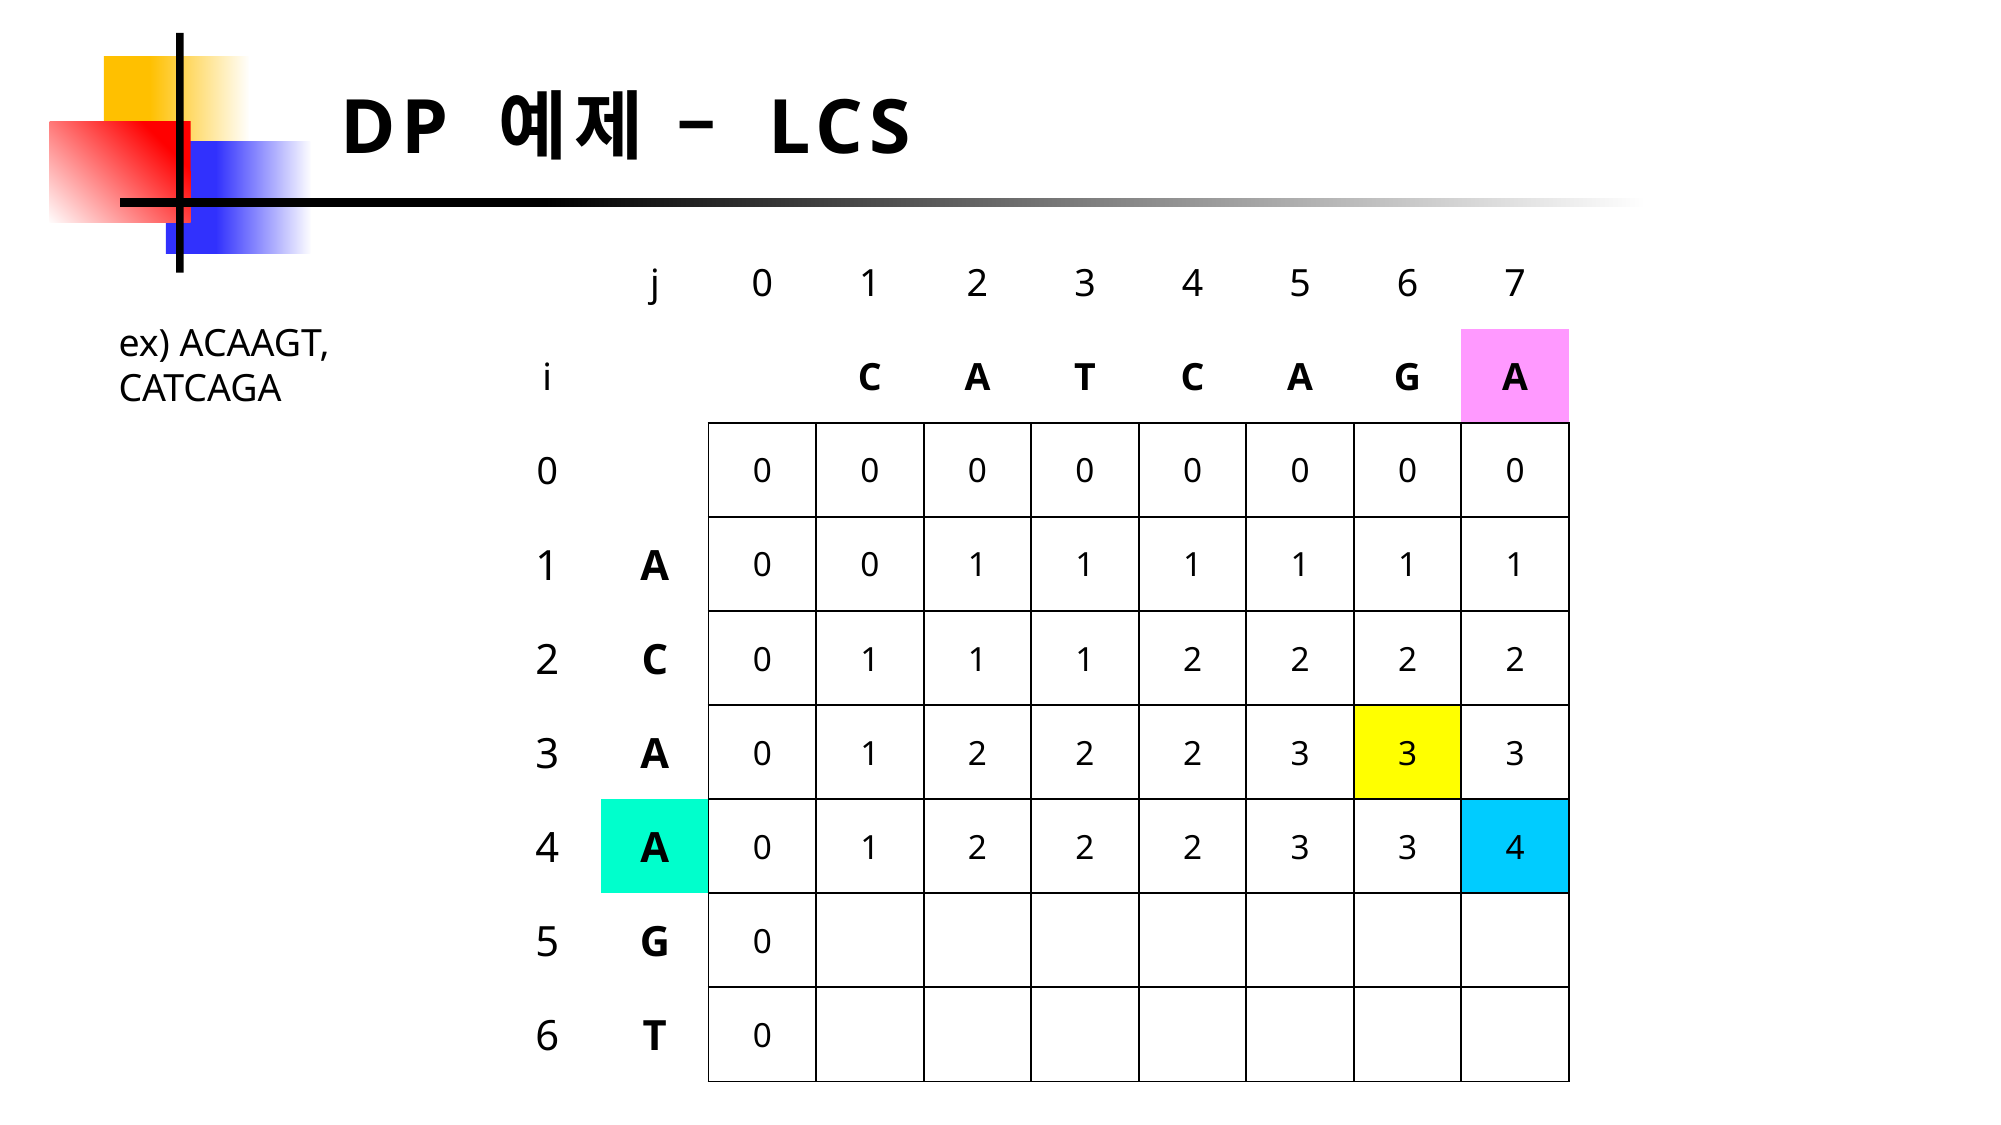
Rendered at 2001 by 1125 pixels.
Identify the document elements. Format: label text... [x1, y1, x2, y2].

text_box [49, 32, 1644, 273]
text_box ex) ACAAGT, CATCAGA [103, 311, 494, 416]
